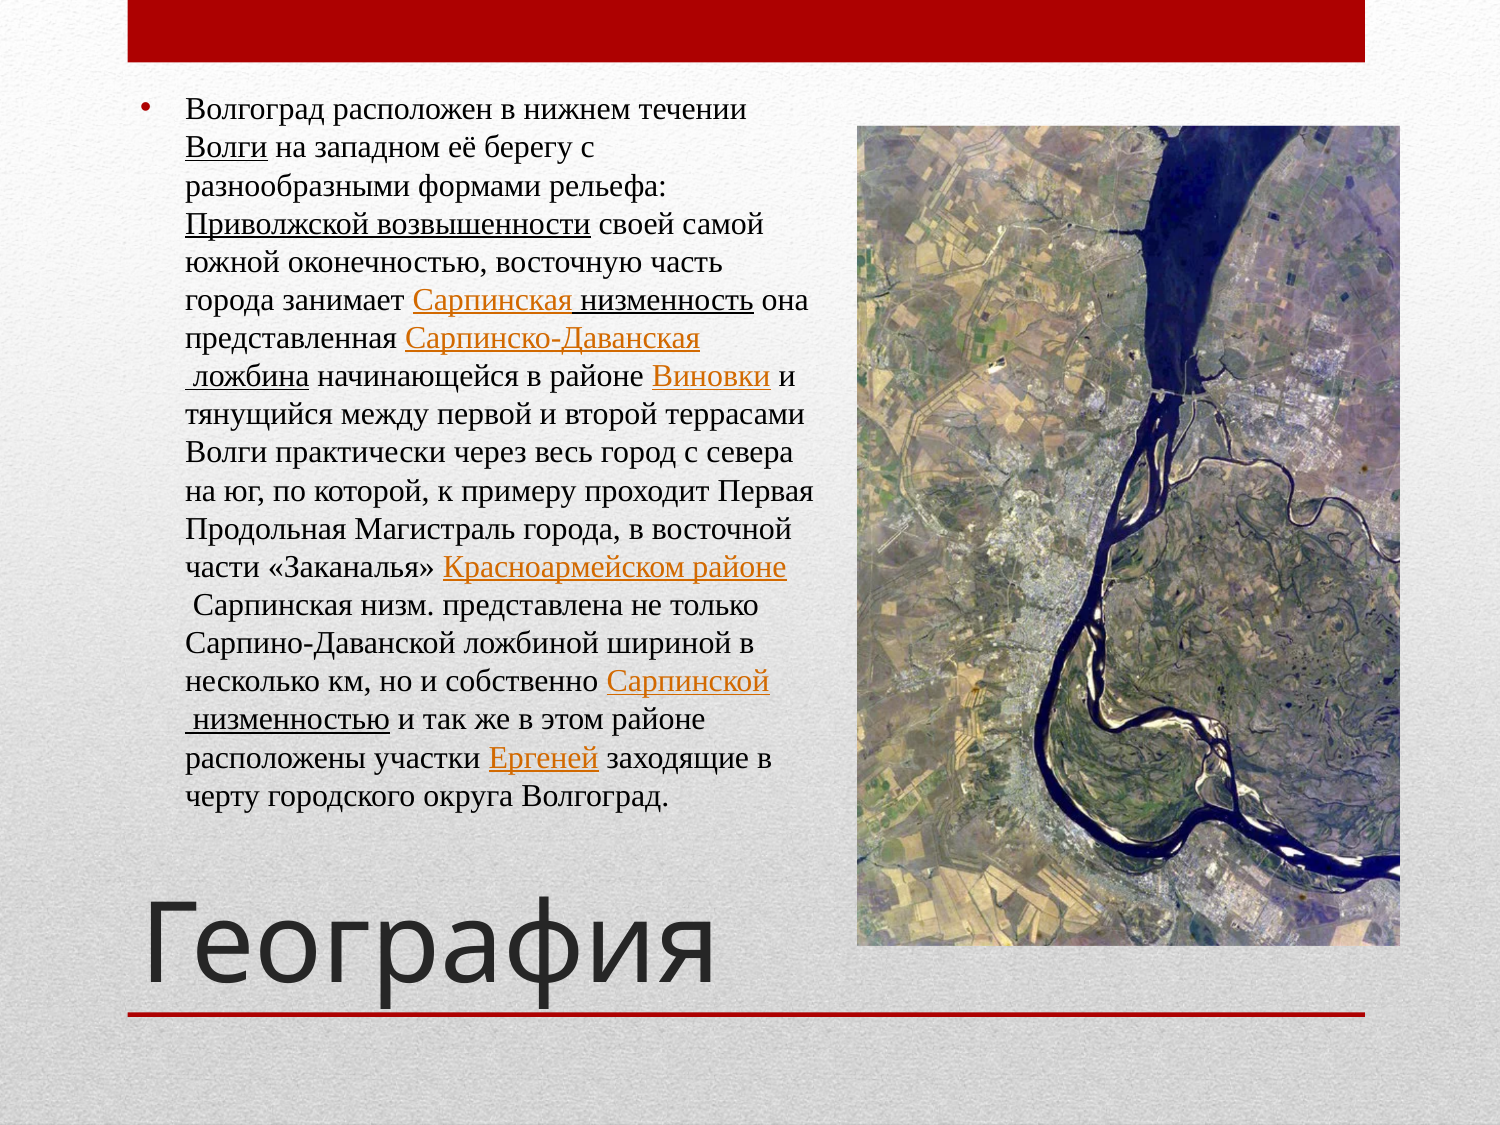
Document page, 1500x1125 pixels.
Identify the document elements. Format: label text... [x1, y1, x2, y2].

title География [125, 819, 1238, 1013]
list Волгоград расположен в нижнем течении Волги на западном её берегу с разнообразными формами рельефа: Приволжской возвышенности своей самой южной оконечностью, восточную часть города занимает Сарпинская низменность она представленная Сарпинско-Даванская ложбина начинающейся в районе Виновки и тянущийся между первой и второй террасами Волги практически через весь город с севера на юг, по которой, к примеру проходит Первая Продольная Магистраль города, в восточной части «Заканалья» Красноармейском районе Сарпинская низм. представлена не только Сарпино-Даванской ложбиной шириной в несколько км, но и собственно Сарпинской низменностью и так же в этом районе расположены участки Ергеней заходящие в черту городского округа Волгоград. [125, 66, 833, 835]
picture [717, 127, 1500, 945]
